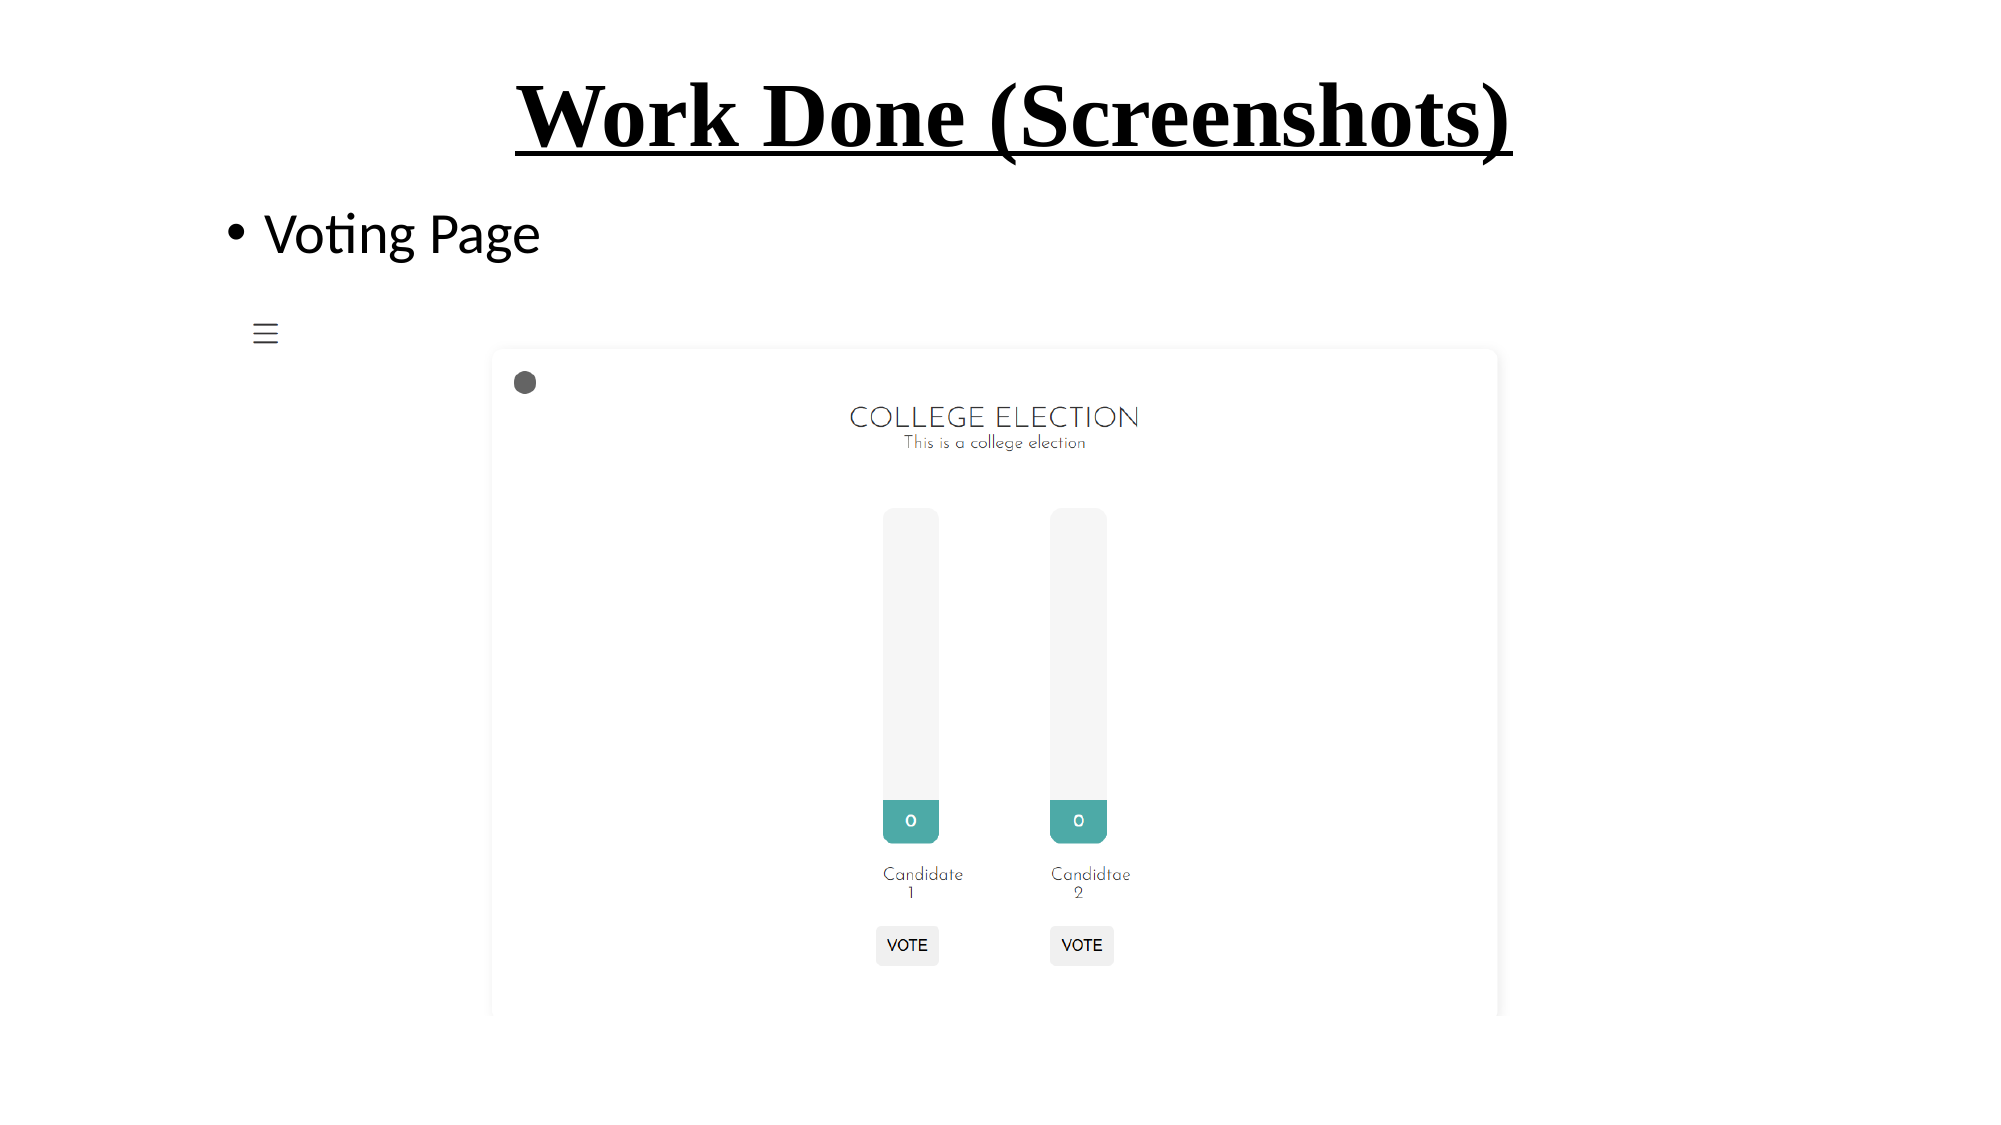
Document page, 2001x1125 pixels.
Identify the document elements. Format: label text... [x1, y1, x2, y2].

picture [236, 311, 1743, 1016]
subtitle Voting Page [211, 194, 1789, 291]
title Work Done (Screenshots) [499, 44, 2000, 175]
